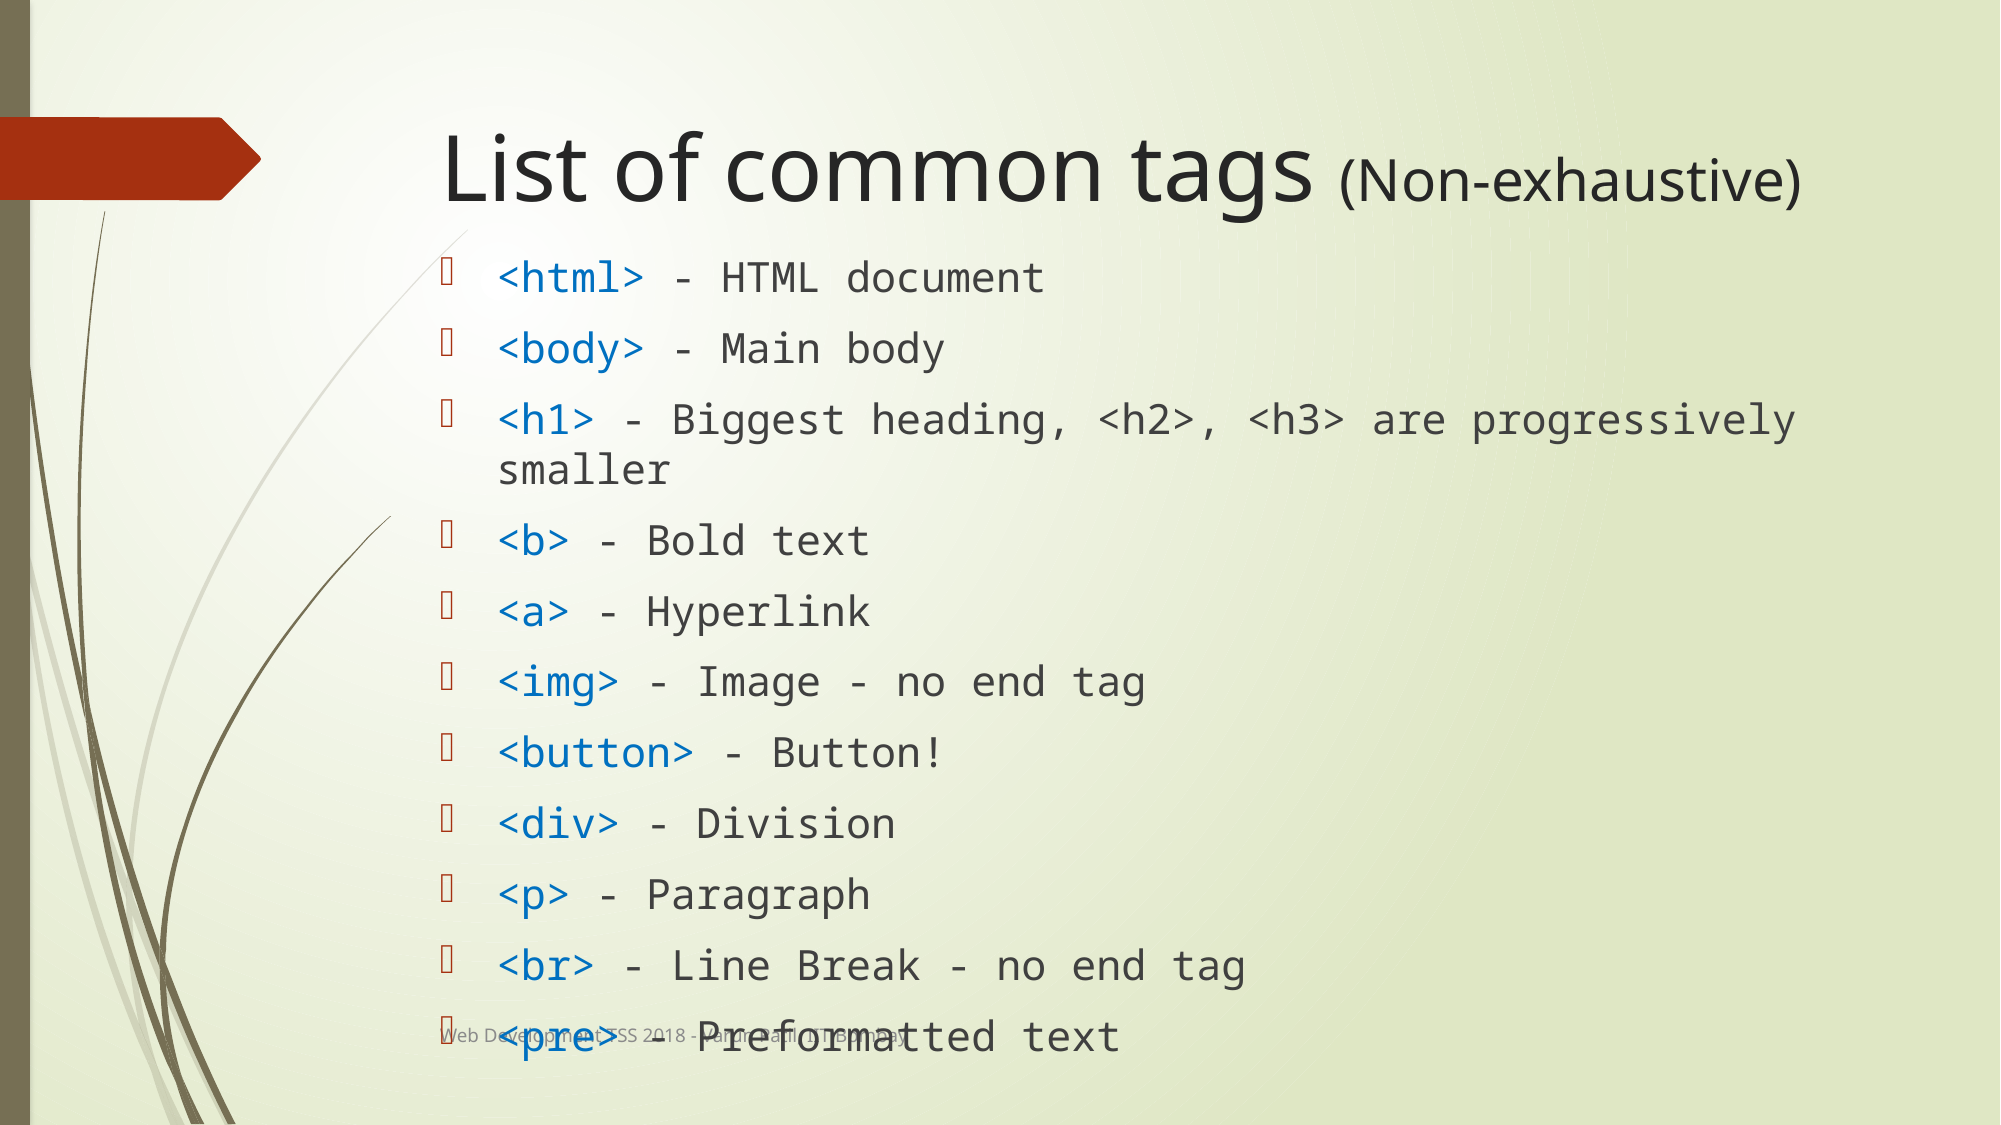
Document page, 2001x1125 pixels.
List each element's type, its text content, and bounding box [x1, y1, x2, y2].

list <html> - HTML document <body> - Main body <h1> - Biggest heading, <h2>, <h3> are progressively smaller <b> - Bold text <a> - Hyperlink <img> - Image - no end tag <button> - Button! <div> - Division <p> - Paragraph <br> - Line Break - no end tag <pre> - Preformatted text [424, 243, 1888, 1096]
footer Web Development TSS 2018 - Varun Patil, IIT Bombay [424, 1006, 1675, 1067]
title List of common tags (Non-exhaustive) [425, 102, 1888, 243]
